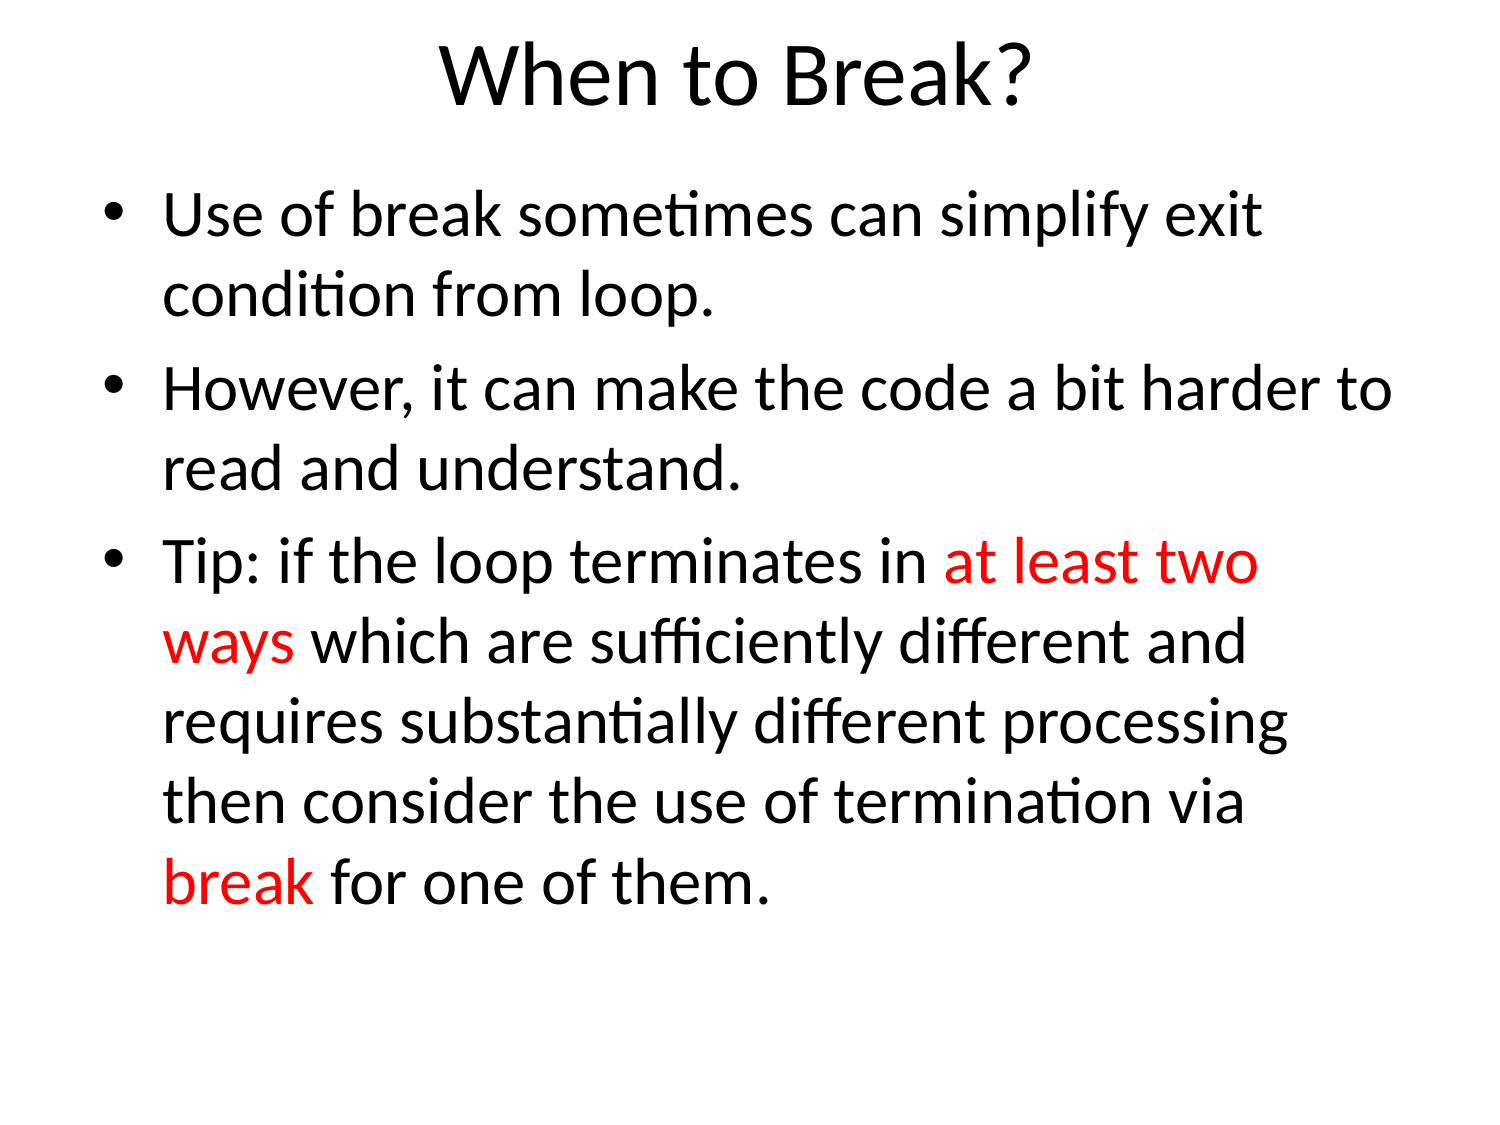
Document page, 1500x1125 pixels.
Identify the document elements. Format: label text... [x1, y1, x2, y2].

list Use of break sometimes can simplify exit condition from loop. However, it can make the code a bit harder to read and understand. Tip: if the loop terminates in at least two ways which are sufficiently different and requires substantially different processing then consider the use of termination via break for one of them. [87, 162, 1413, 963]
title When to Break? [99, 0, 1375, 138]
